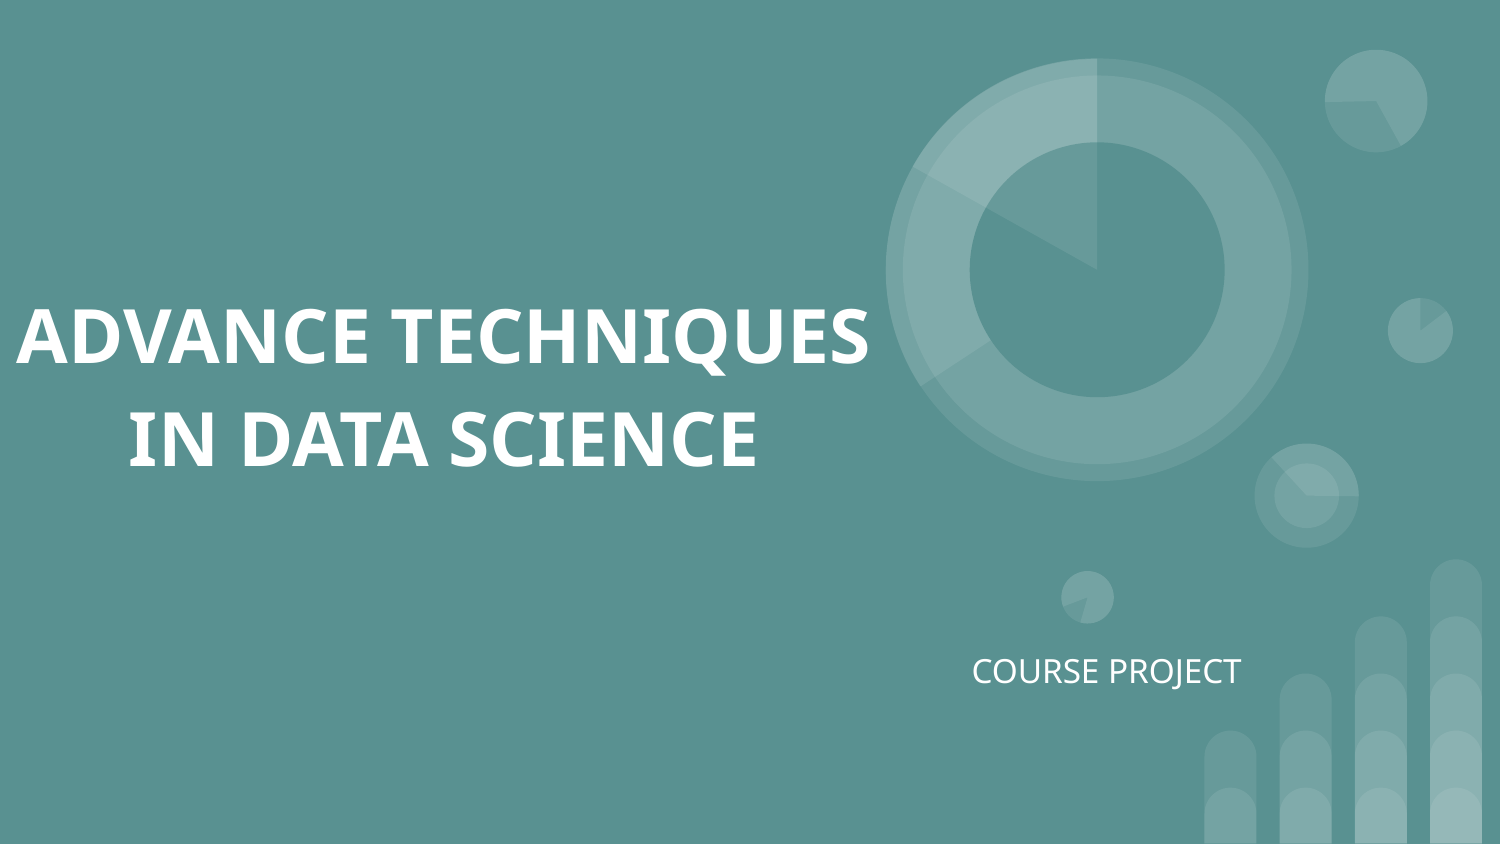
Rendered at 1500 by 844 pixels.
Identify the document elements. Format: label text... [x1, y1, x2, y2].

subtitle COURSE PROJECT [956, 632, 1500, 800]
title ADVANCE TECHNIQUES IN DATA SCIENCE [0, 126, 914, 646]
